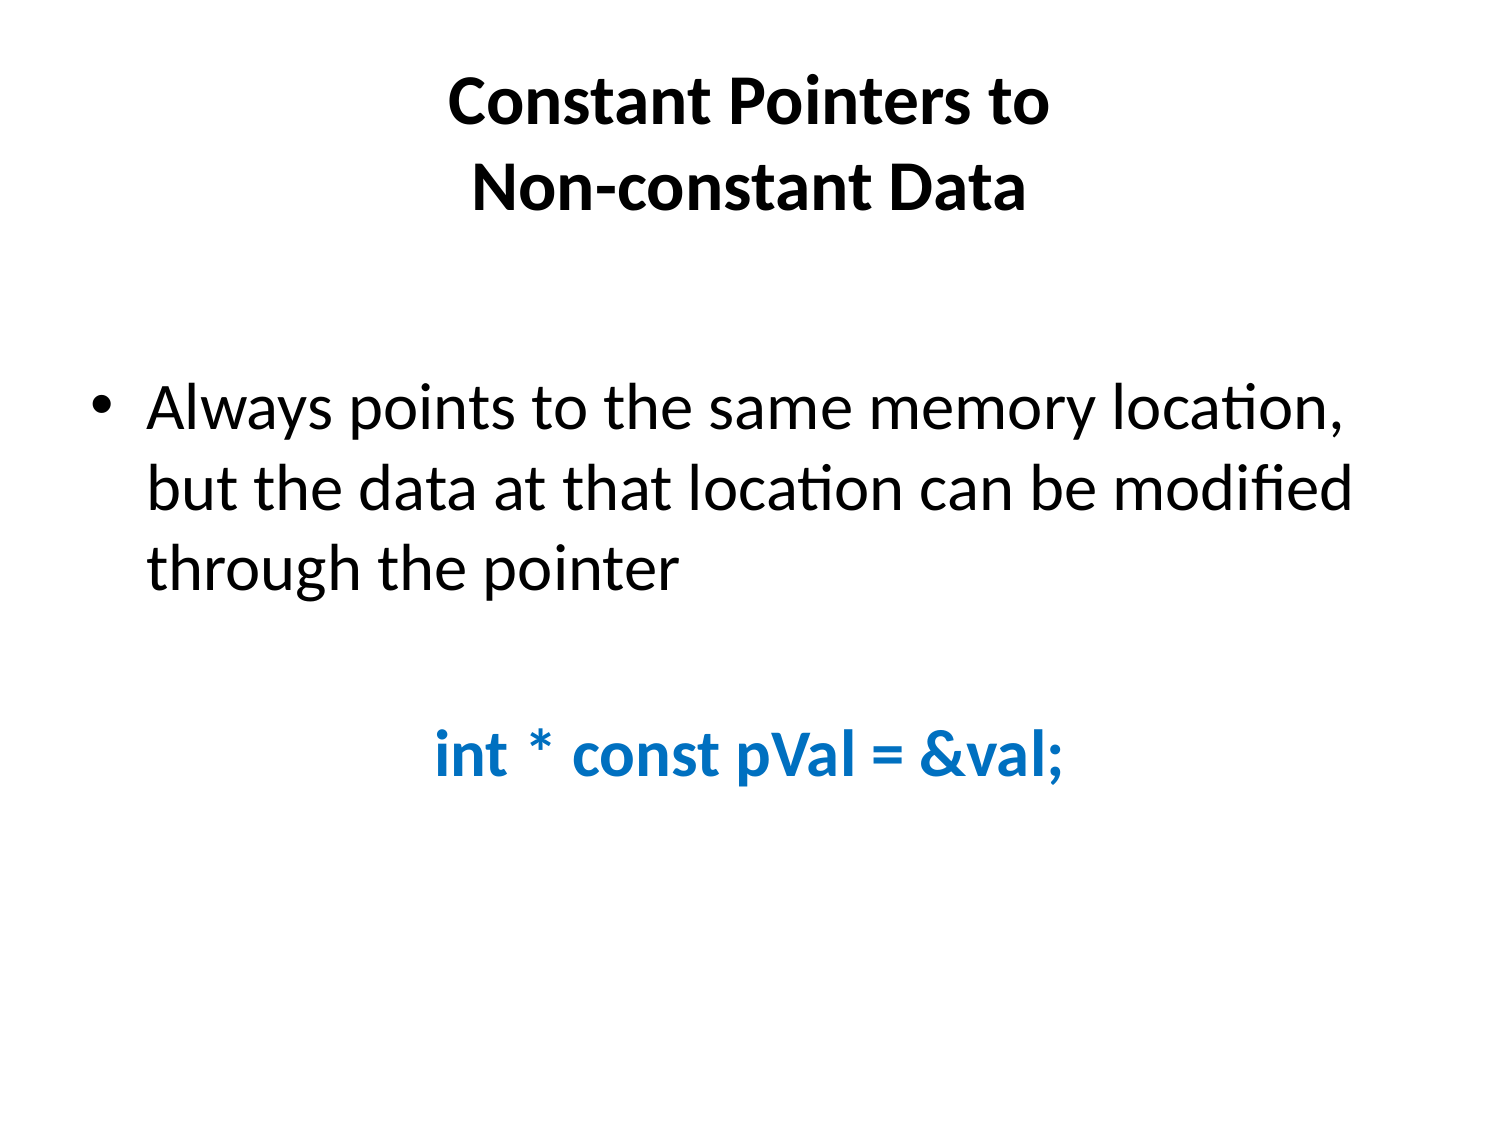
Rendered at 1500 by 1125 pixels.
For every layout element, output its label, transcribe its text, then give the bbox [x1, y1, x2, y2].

list Always points to the same memory location, but the data at that location can be modified through the pointer int * const pVal = &val; [75, 262, 1425, 1005]
title Constant Pointers to Non-constant Data [75, 45, 1425, 233]
